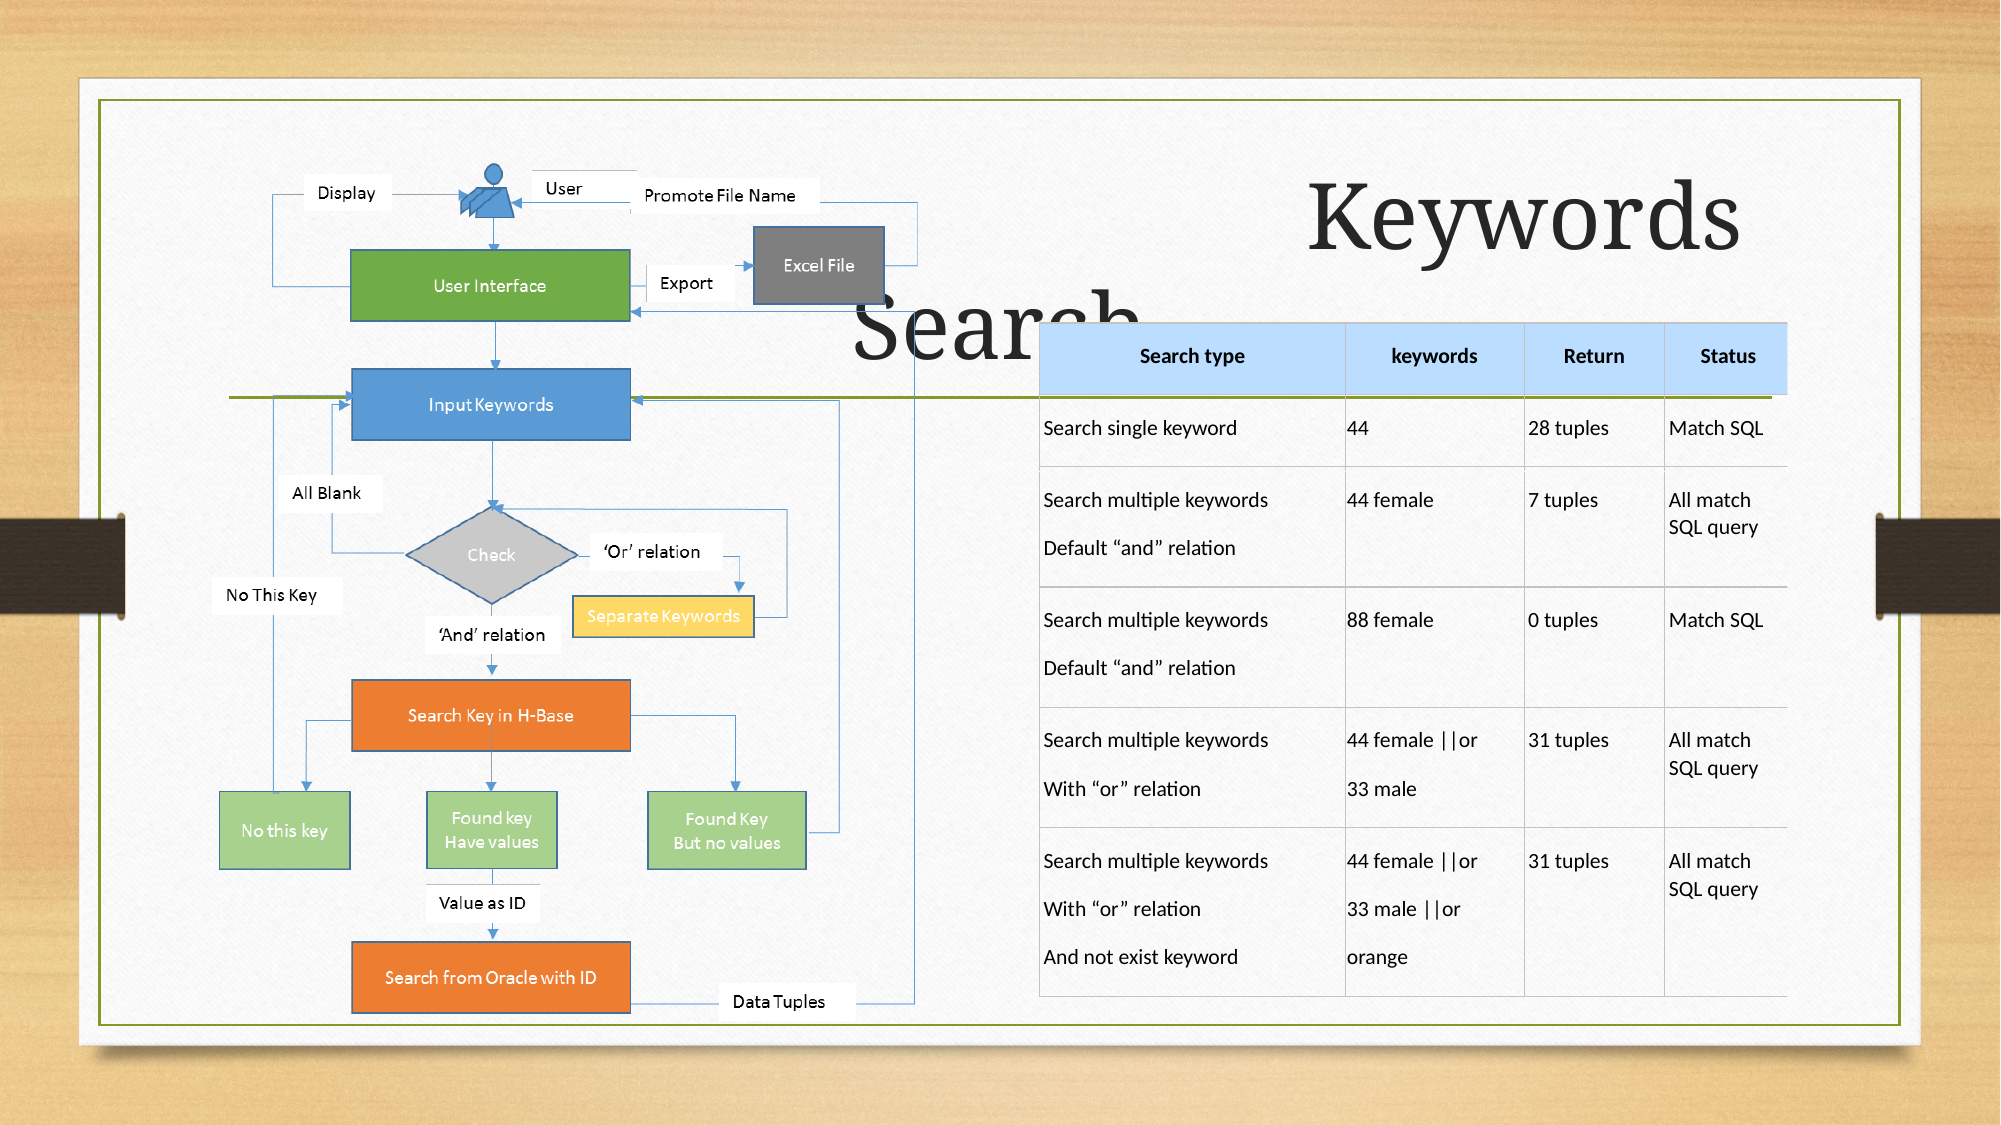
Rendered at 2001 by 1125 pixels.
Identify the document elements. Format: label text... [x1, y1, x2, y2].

picture [0, 0, 2001, 1125]
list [212, 163, 918, 1024]
title Keywords Search [212, 161, 1788, 375]
